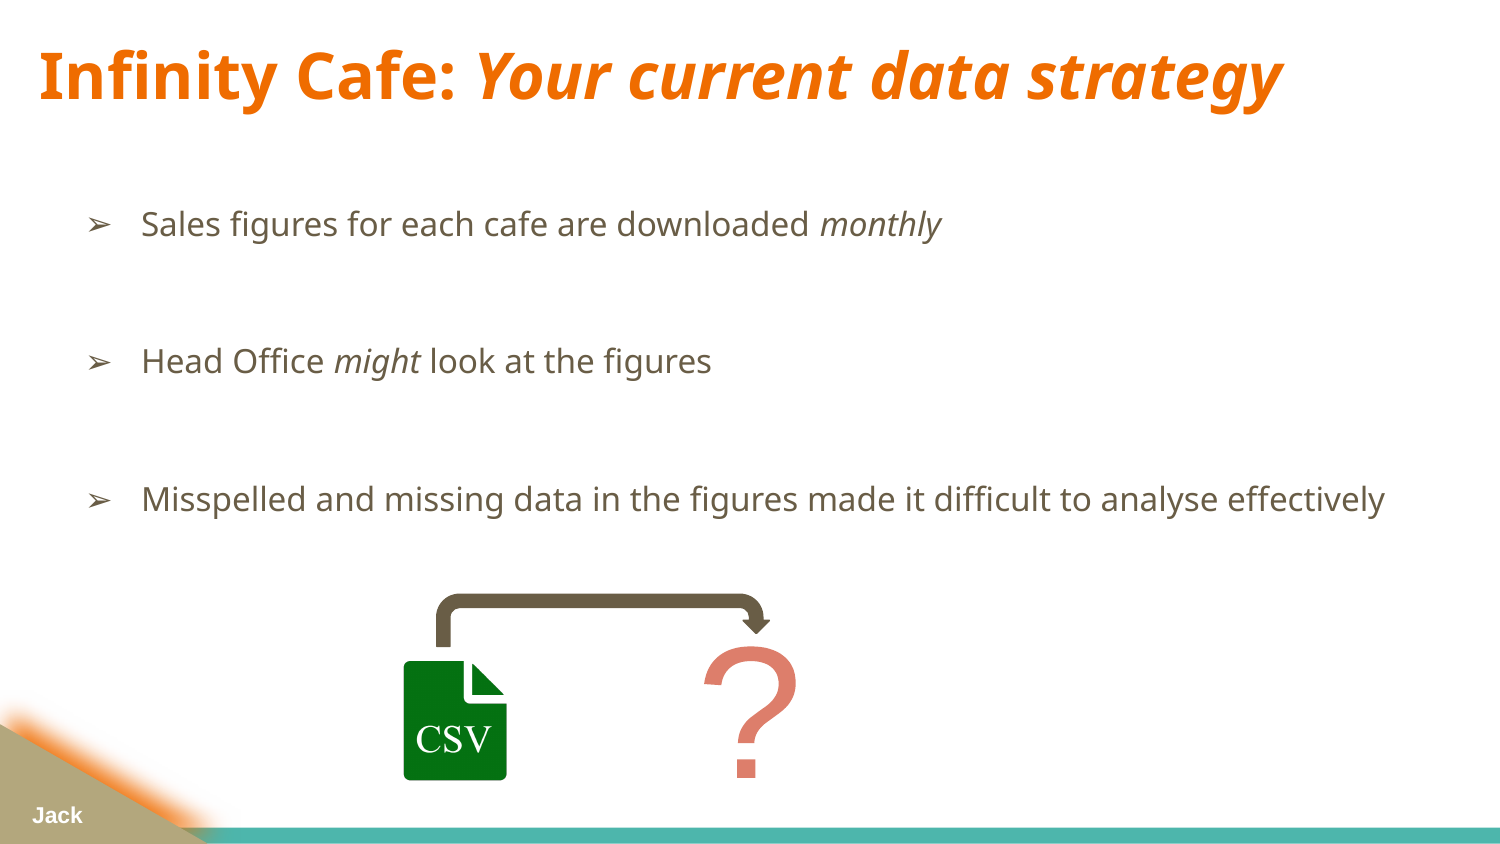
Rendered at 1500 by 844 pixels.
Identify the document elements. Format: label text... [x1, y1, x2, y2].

list Sales figures for each cafe are downloaded monthly Head Office might look at the figures Misspelled and missing data in the figures made it difficult to analyse effectively [51, 181, 1449, 743]
title Infinity Cafe: Your current data strategy [24, 19, 1423, 136]
picture [380, 646, 530, 796]
text_box [436, 594, 770, 644]
text_box Jack [0, 725, 207, 844]
